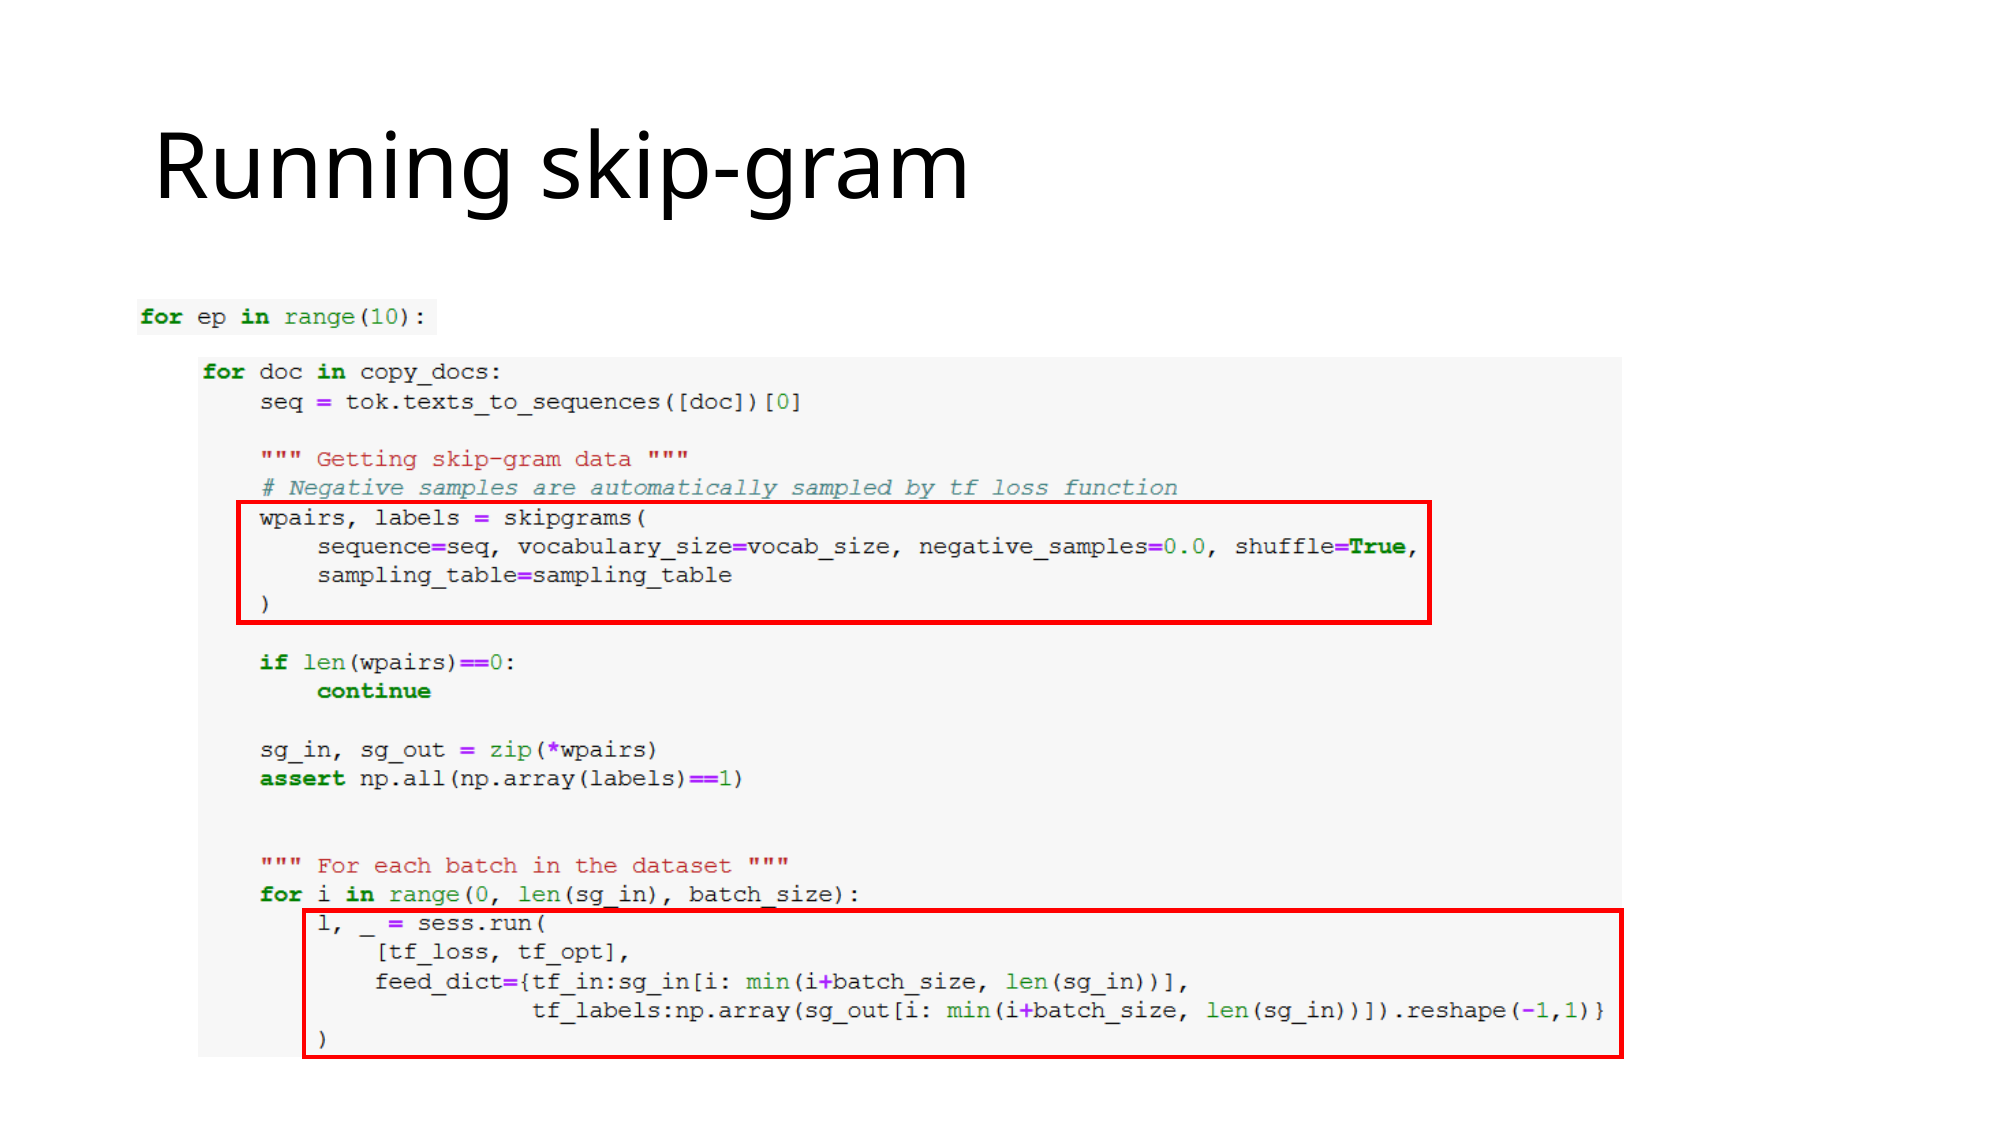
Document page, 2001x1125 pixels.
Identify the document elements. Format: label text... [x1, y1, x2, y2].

picture [137, 299, 437, 335]
picture [198, 357, 1622, 1057]
title Running skip-gram [137, 59, 1863, 278]
